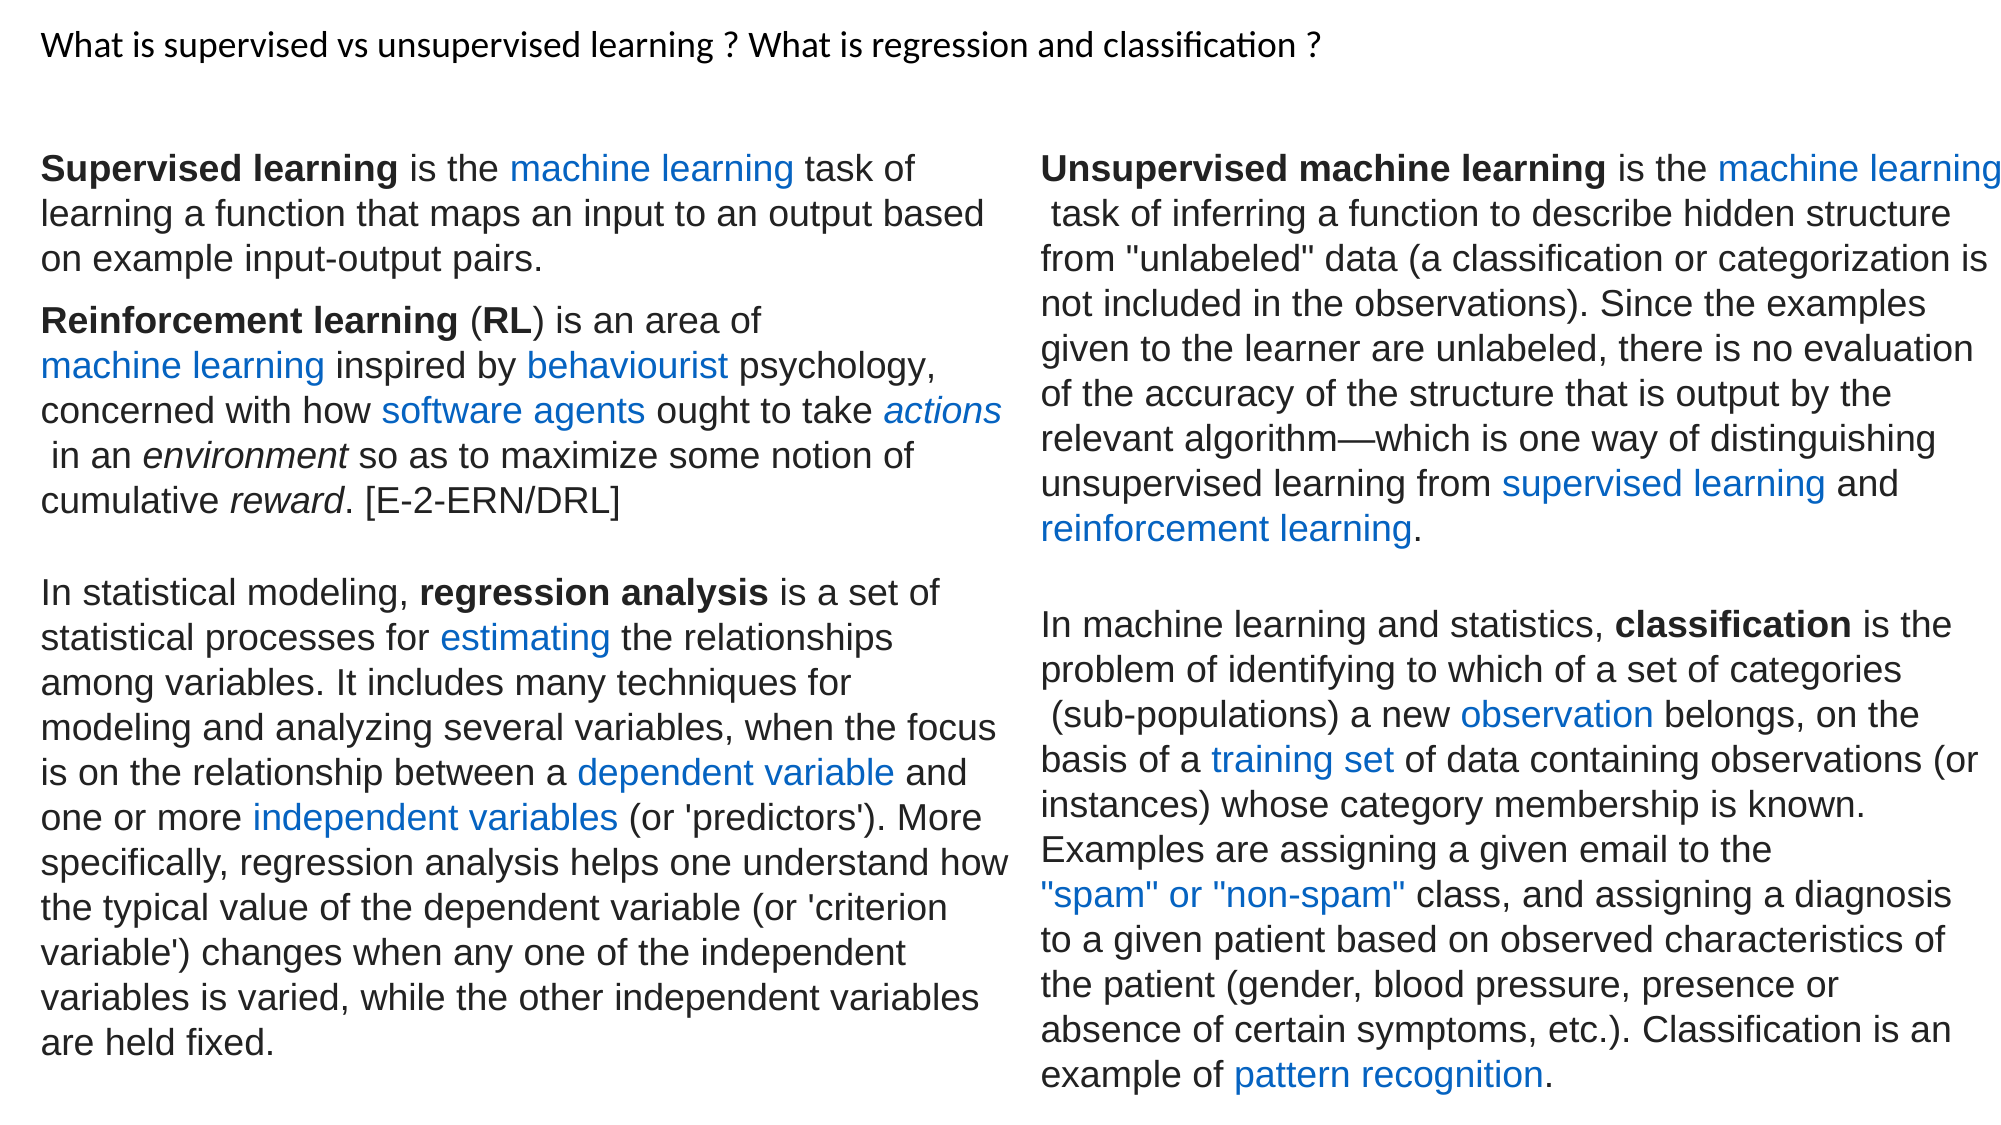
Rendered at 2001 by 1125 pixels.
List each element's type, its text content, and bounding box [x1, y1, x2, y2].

text_box What is supervised vs unsupervised learning ? What is regression and classification ? [25, 12, 1467, 73]
text_box Supervised learning is the machine learning task of learning a function that maps an input to an output based on example input-output pairs. [25, 136, 1025, 287]
text_box In statistical modeling, regression analysis is a set of statistical processes for estimating the relationships among variables. It includes many techniques for modeling and analyzing several variables, when the focus is on the relationship between a dependent variable and one or more independent variables (or 'predictors'). More specifically, regression analysis helps one understand how the typical value of the dependent variable (or 'criterion variable') changes when any one of the independent variables is varied, while the other independent variables are held fixed. [25, 560, 1026, 1071]
text_box Reinforcement learning (RL) is an area of machine learning inspired by behaviourist psychology, concerned with how software agents ought to take actions in an environment so as to maximize some notion of cumulative reward. [E-2-ERN/DRL] [25, 288, 1026, 528]
text_box In machine learning and statistics, classification is the problem of identifying to which of a set of categories (sub-populations) a new observation belongs, on the basis of a training set of data containing observations (or instances) whose category membership is known. Examples are assigning a given email to the "spam" or "non-spam" class, and assigning a diagnosis to a given patient based on observed characteristics of the patient (gender, blood pressure, presence or absence of certain symptoms, etc.). Classification is an example of pattern recognition. [1025, 592, 2000, 1103]
text_box Unsupervised machine learning is the machine learning task of inferring a function to describe hidden structure from "unlabeled" data (a classification or categorization is not included in the observations). Since the examples given to the learner are unlabeled, there is no evaluation of the accuracy of the structure that is output by the relevant algorithm—which is one way of distinguishing unsupervised learning from supervised learning and reinforcement learning. [1025, 136, 2000, 557]
